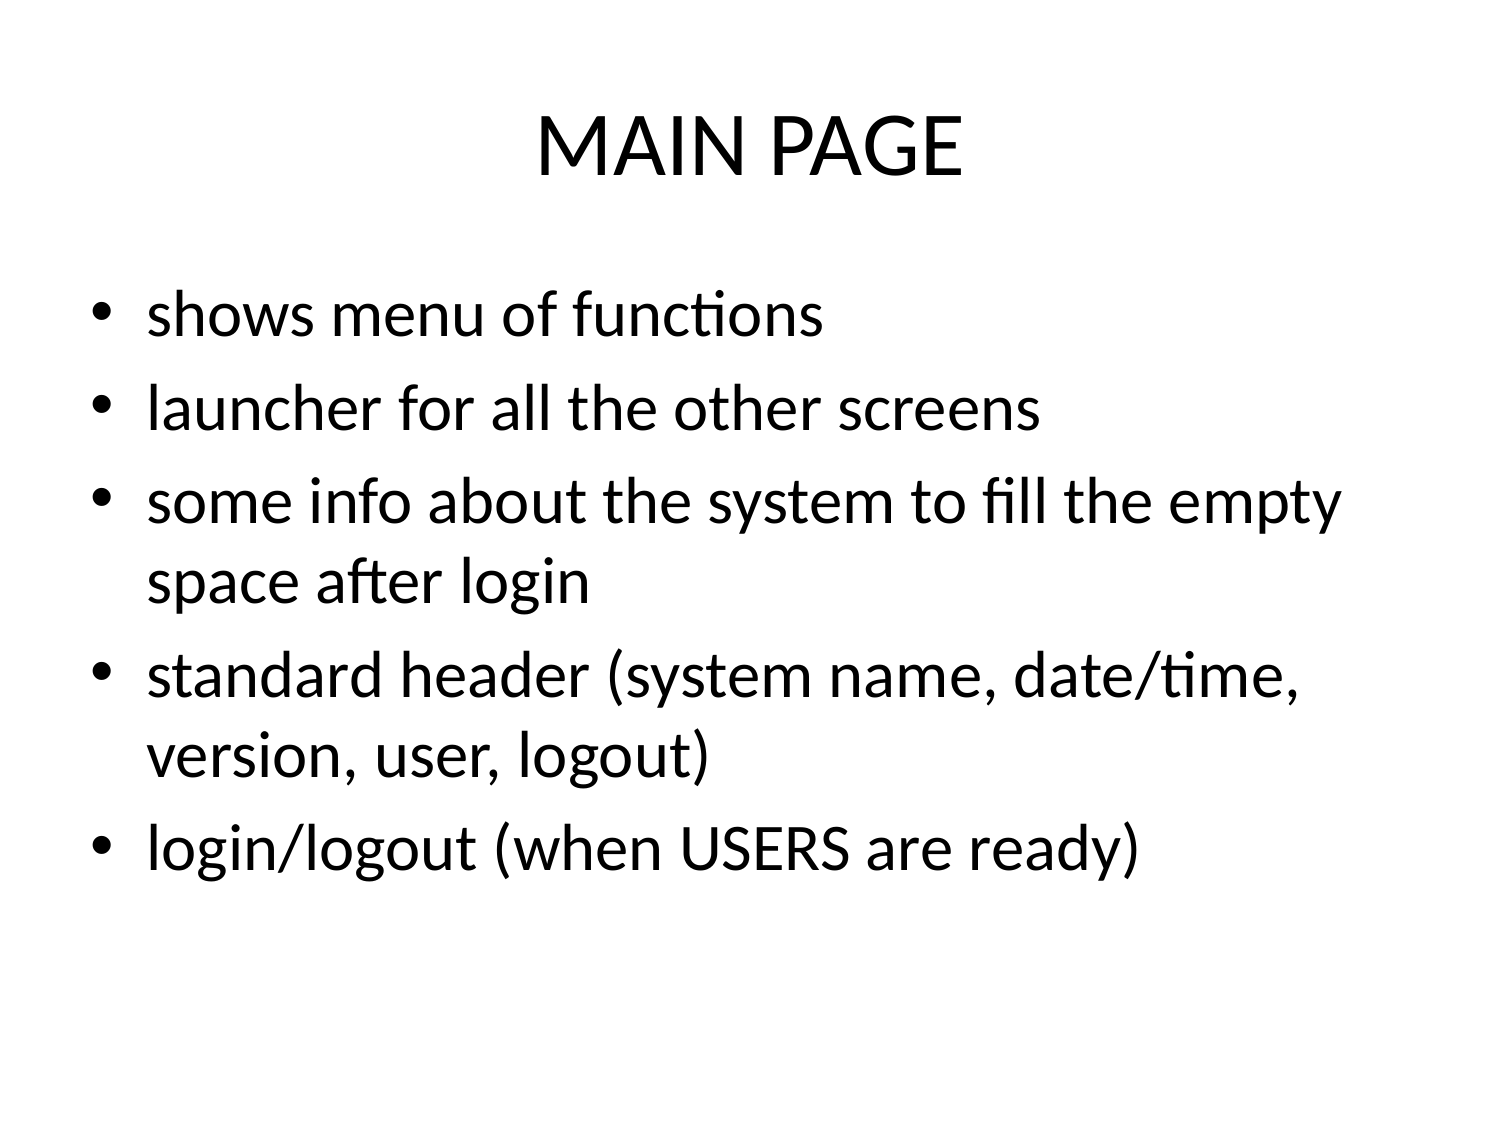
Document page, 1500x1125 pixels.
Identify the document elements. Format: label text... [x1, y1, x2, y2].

title MAIN PAGE [75, 45, 1425, 233]
list shows menu of functions launcher for all the other screens some info about the system to fill the empty space after login standard header (system name, date/time, version, user, logout) login/logout (when USERS are ready) [75, 262, 1425, 1005]
